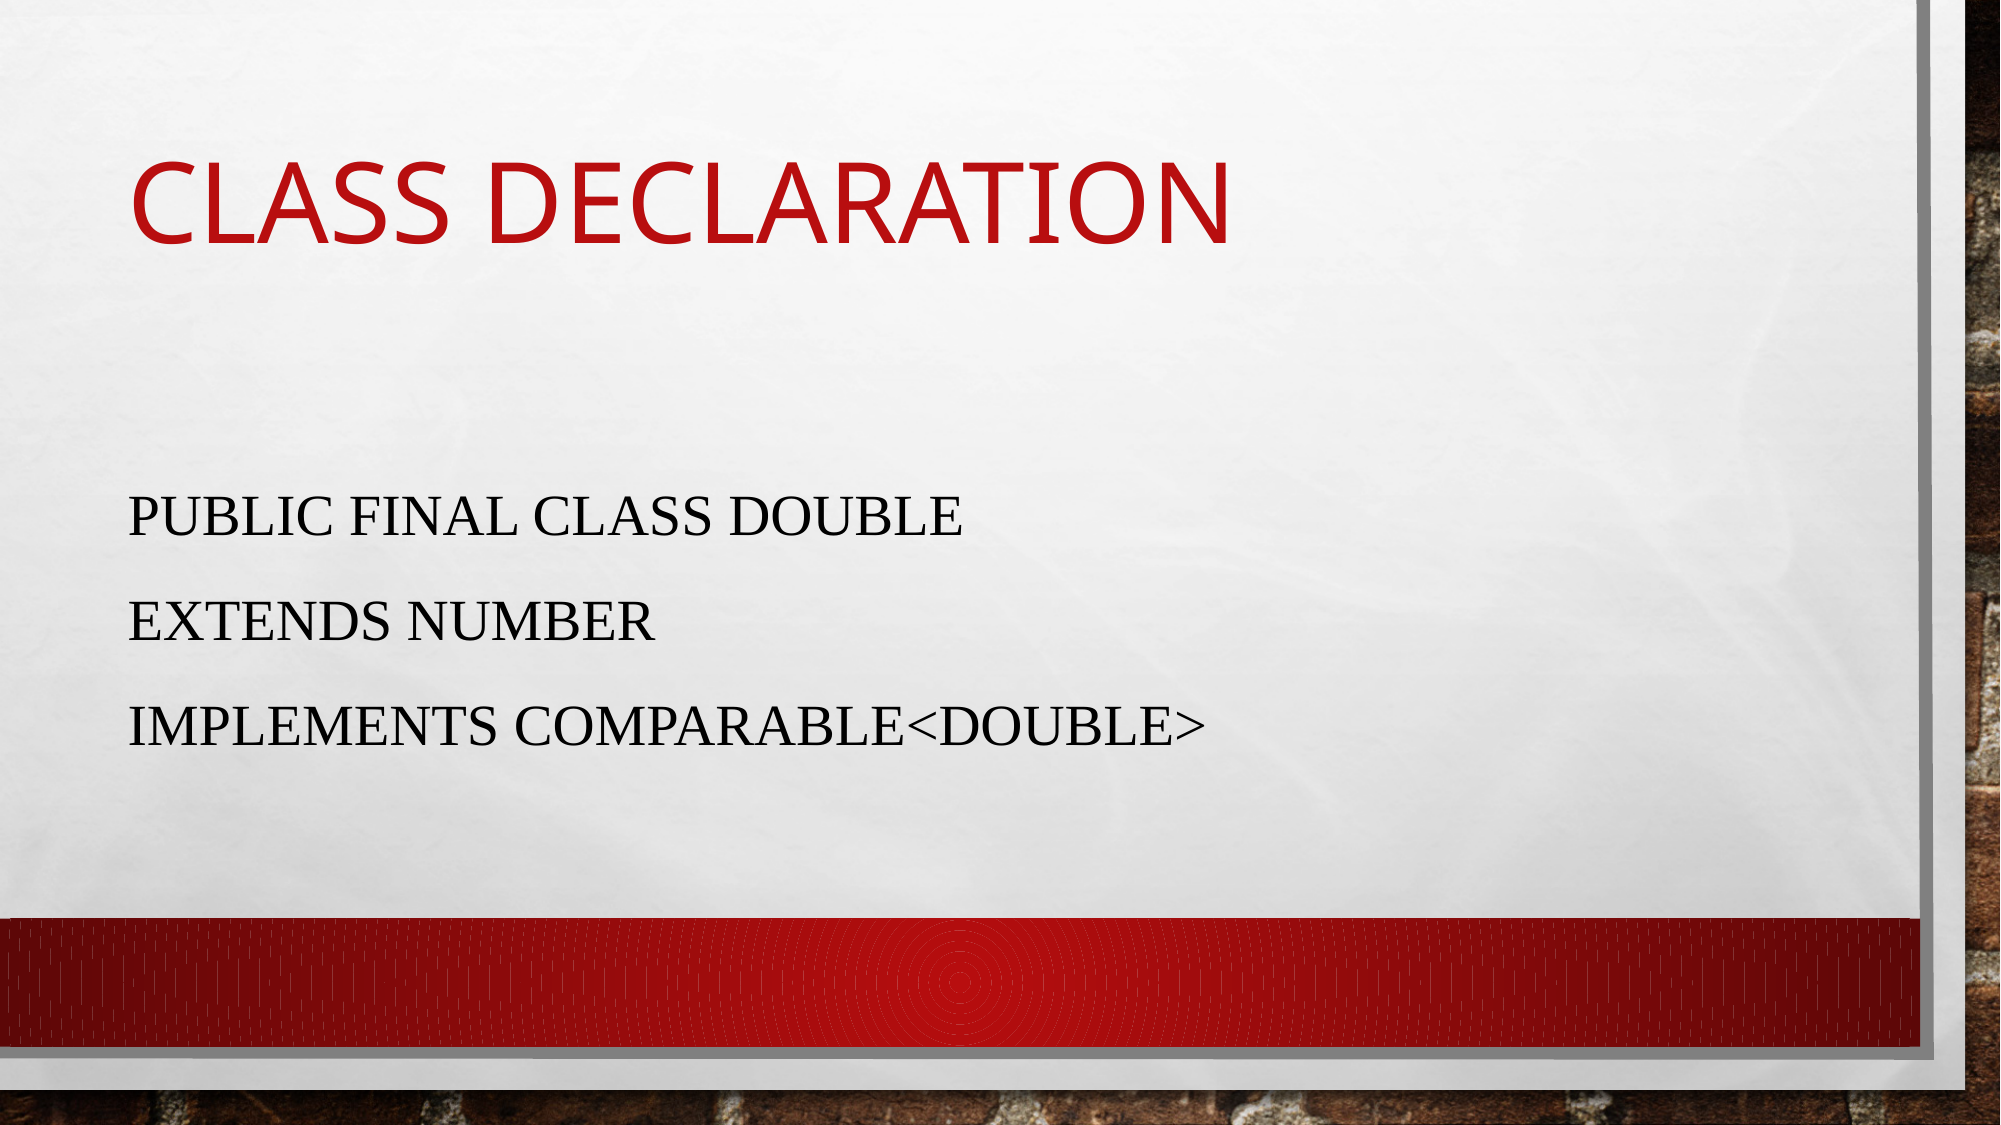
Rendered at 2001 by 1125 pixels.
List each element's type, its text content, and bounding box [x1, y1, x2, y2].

title Class declaration [112, 112, 1818, 302]
list Public final class double Extends number Implements comparable<double> [112, 338, 1818, 882]
picture [0, 0, 2000, 1125]
